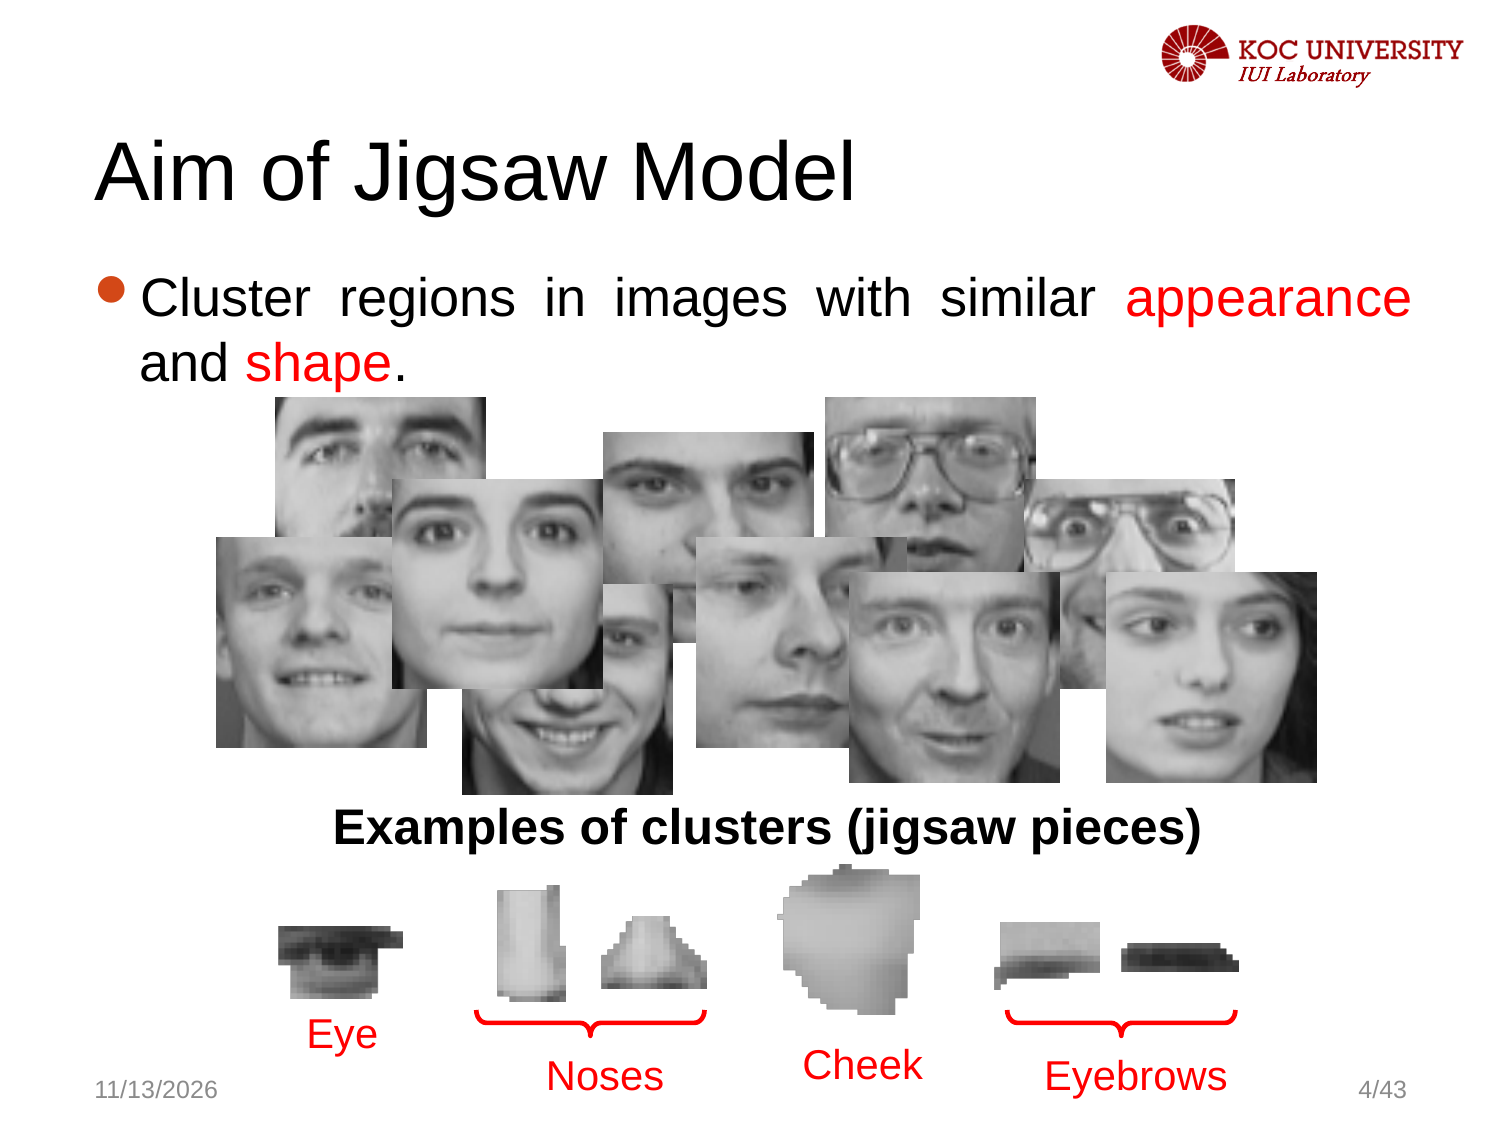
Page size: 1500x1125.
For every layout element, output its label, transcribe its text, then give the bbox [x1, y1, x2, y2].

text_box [277, 786, 1243, 1100]
slide_number 4/43 [1084, 1058, 1423, 1119]
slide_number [79, 1058, 417, 1119]
picture [1160, 23, 1465, 91]
title Aim of Jigsaw Model [79, 85, 1428, 232]
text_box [216, 396, 1318, 795]
list Cluster regions in images with similar appearance and shape. [79, 255, 1428, 1047]
